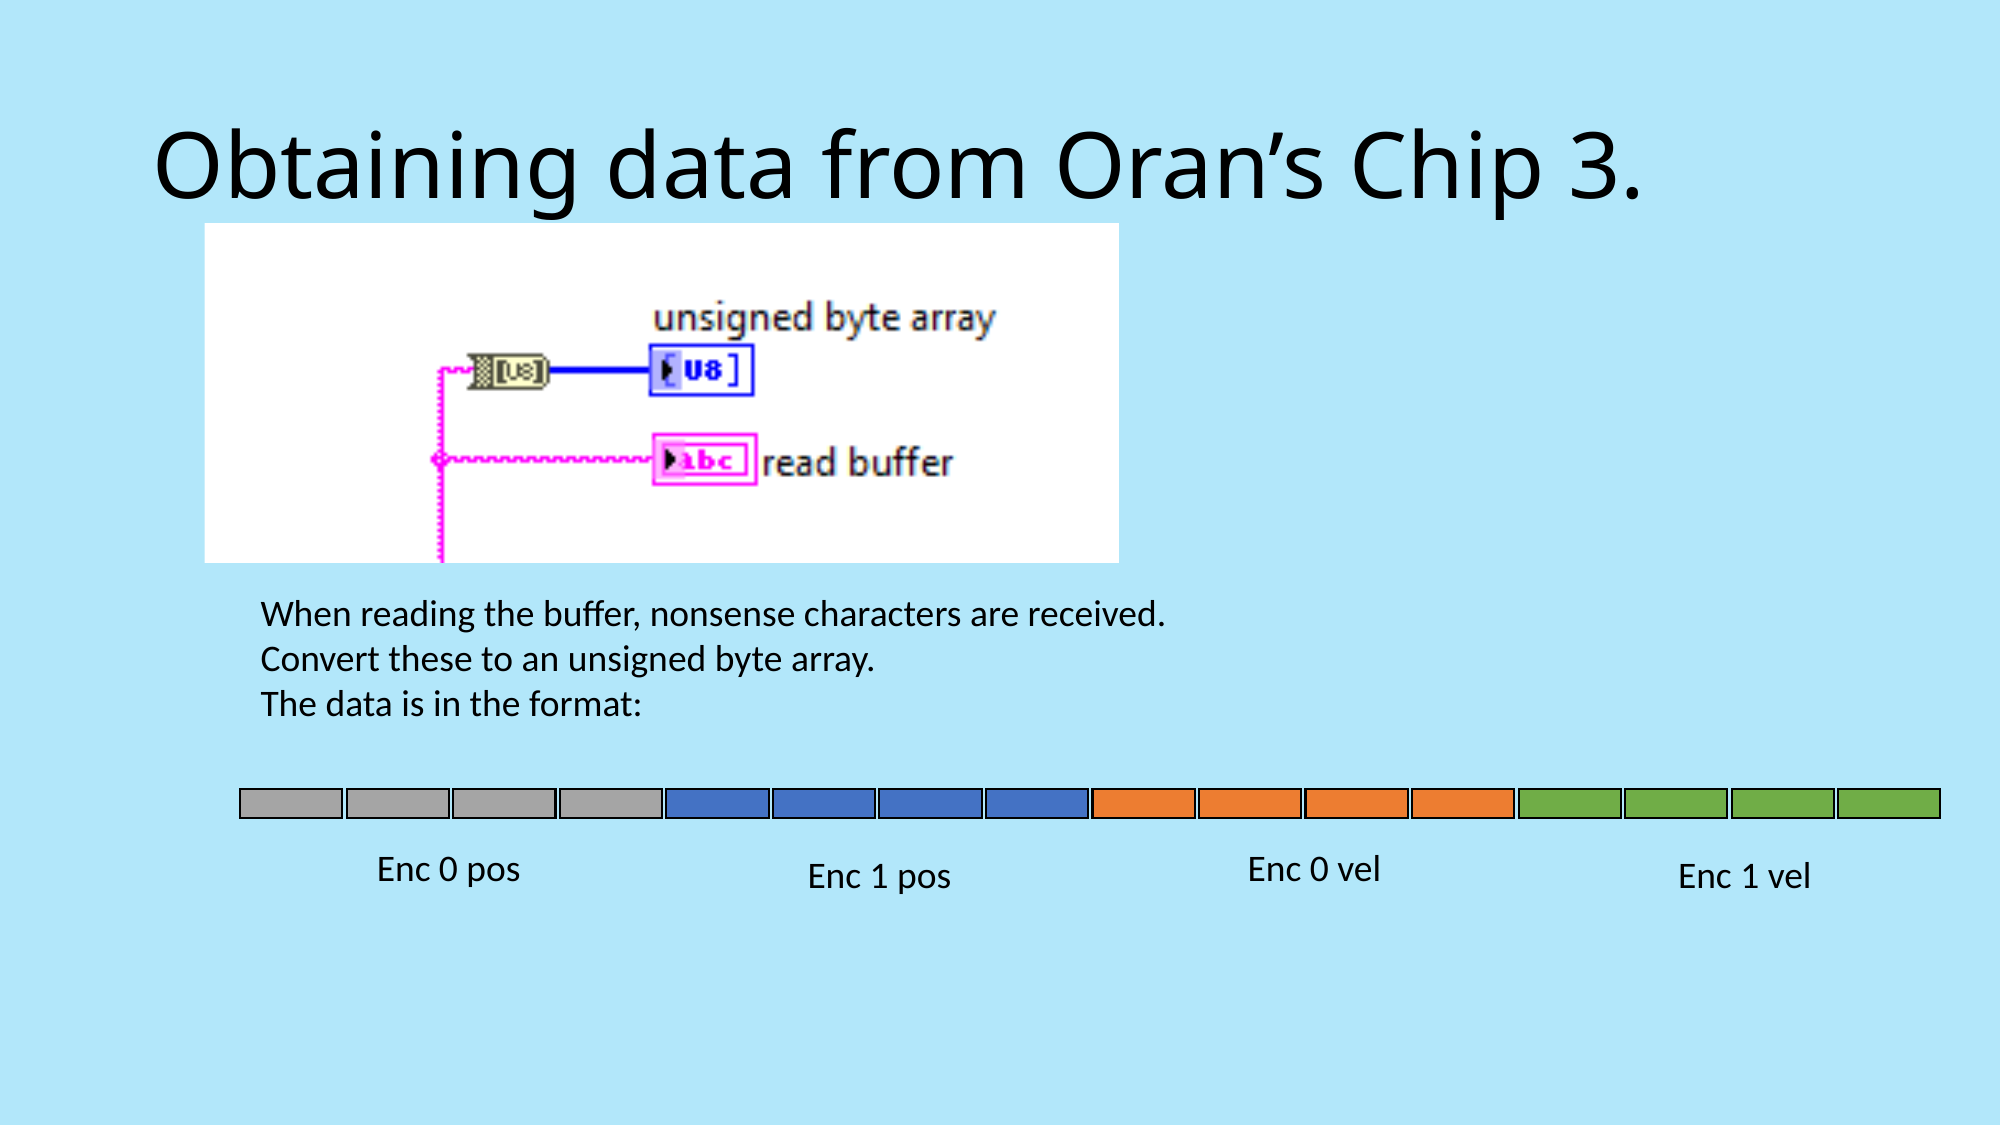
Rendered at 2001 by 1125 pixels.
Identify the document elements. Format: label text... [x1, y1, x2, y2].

text_box [559, 788, 663, 819]
text_box [1091, 788, 1196, 819]
text_box [772, 788, 876, 819]
text_box [1518, 788, 1622, 819]
text_box [1304, 788, 1409, 819]
text_box [665, 788, 770, 819]
text_box [1837, 788, 1941, 819]
text_box Enc 0 pos [362, 836, 536, 897]
text_box [878, 788, 983, 819]
title Obtaining data from Oran’s Chip 3. [137, 59, 1863, 278]
text_box [452, 788, 557, 819]
text_box [1198, 788, 1302, 819]
text_box Enc 0 vel [1232, 836, 1397, 897]
text_box [1411, 788, 1515, 819]
text_box Enc 1 vel [1663, 843, 1827, 904]
text_box When reading the buffer, nonsense characters are received. Convert these to an unsigned byte array. The data is in the format: [245, 581, 1183, 732]
text_box [239, 788, 343, 819]
text_box [1624, 788, 1728, 819]
text_box [1731, 788, 1835, 819]
text_box [346, 788, 450, 819]
text_box [985, 788, 1089, 819]
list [204, 223, 1119, 563]
text_box Enc 1 pos [792, 843, 967, 904]
